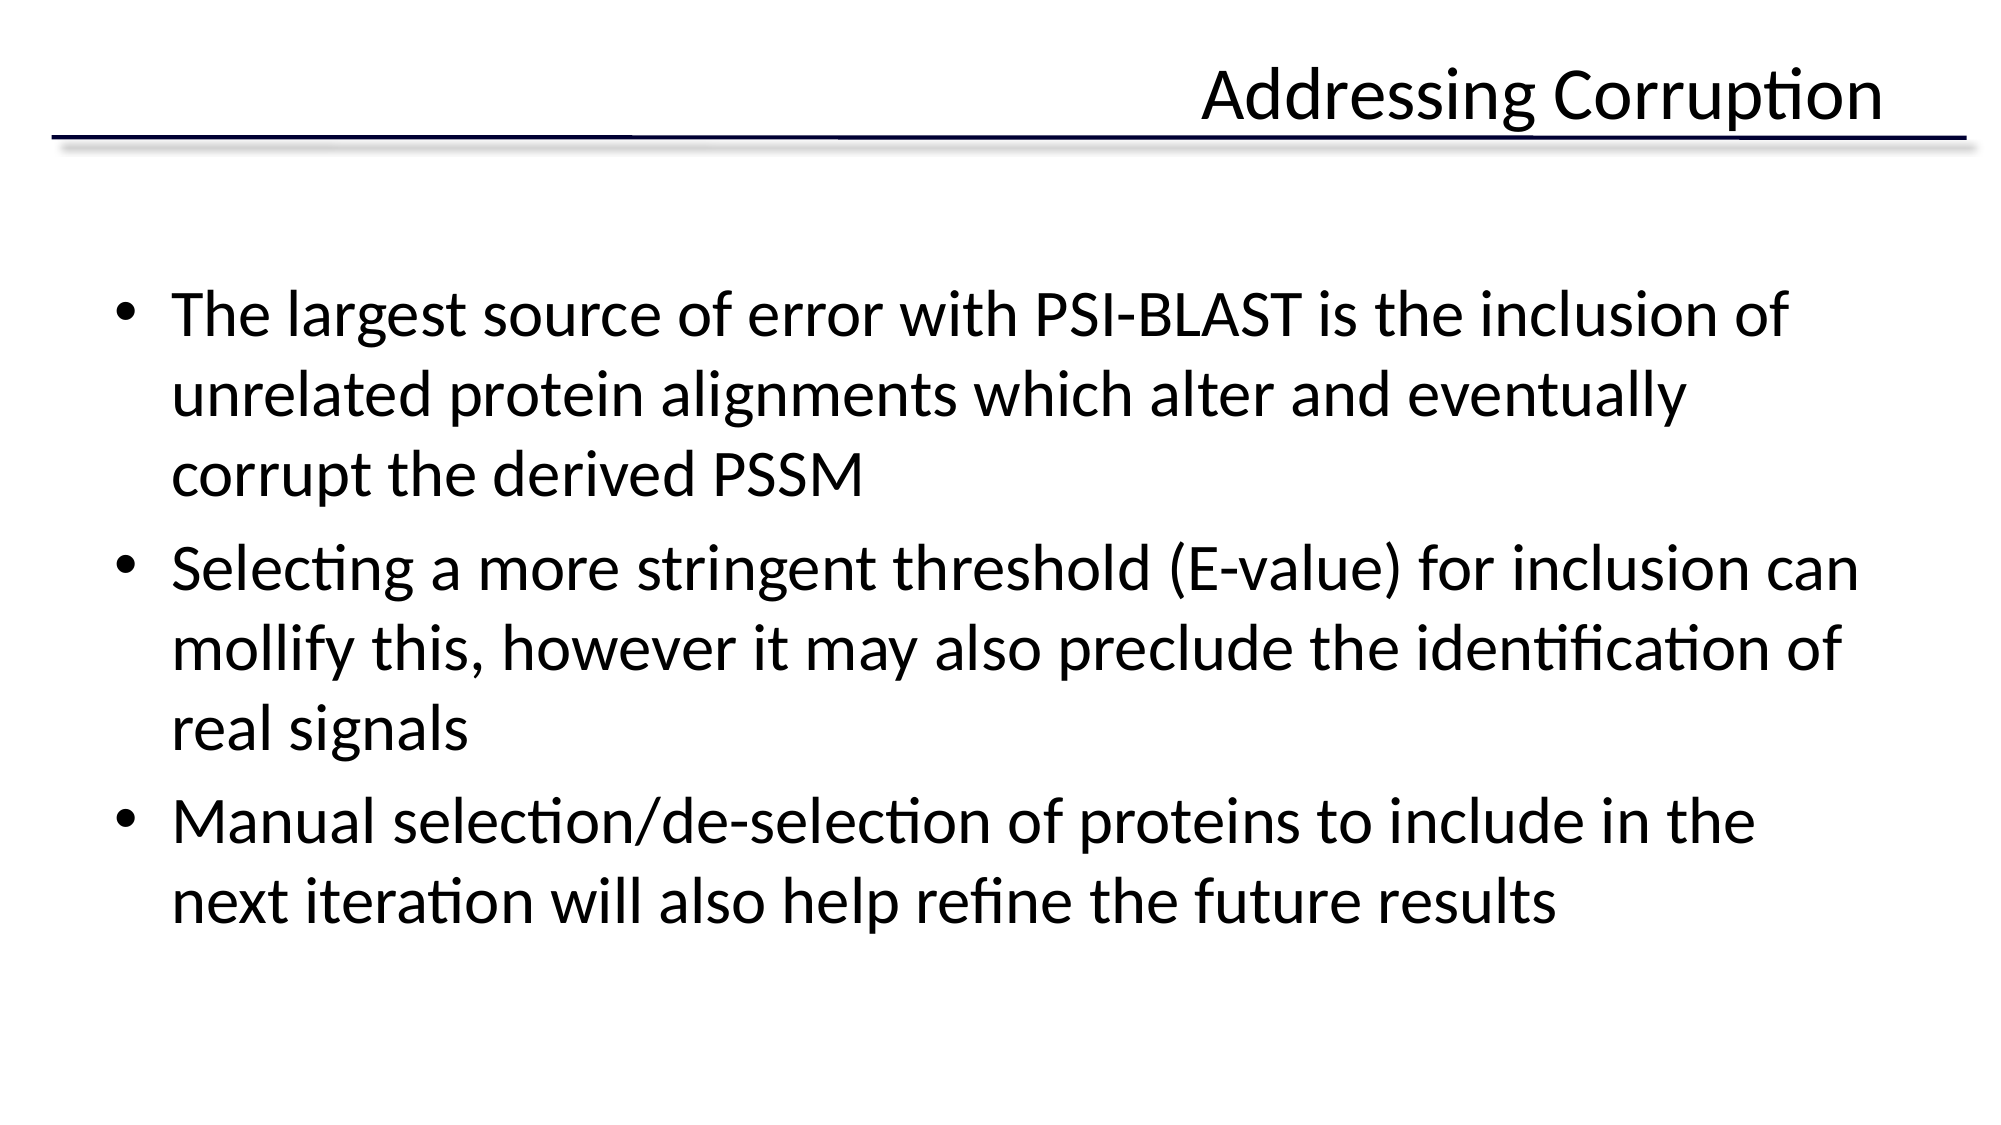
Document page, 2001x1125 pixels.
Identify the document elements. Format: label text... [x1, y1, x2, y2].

list The largest source of error with PSI-BLAST is the inclusion of unrelated protein alignments which alter and eventually corrupt the derived PSSM Selecting a more stringent threshold (E-value) for inclusion can mollify this, however it may also preclude the identification of real signals Manual selection/de-selection of proteins to include in the next iteration will also help refine the future results [99, 262, 1900, 1005]
title Addressing Corruption [99, 37, 1900, 225]
